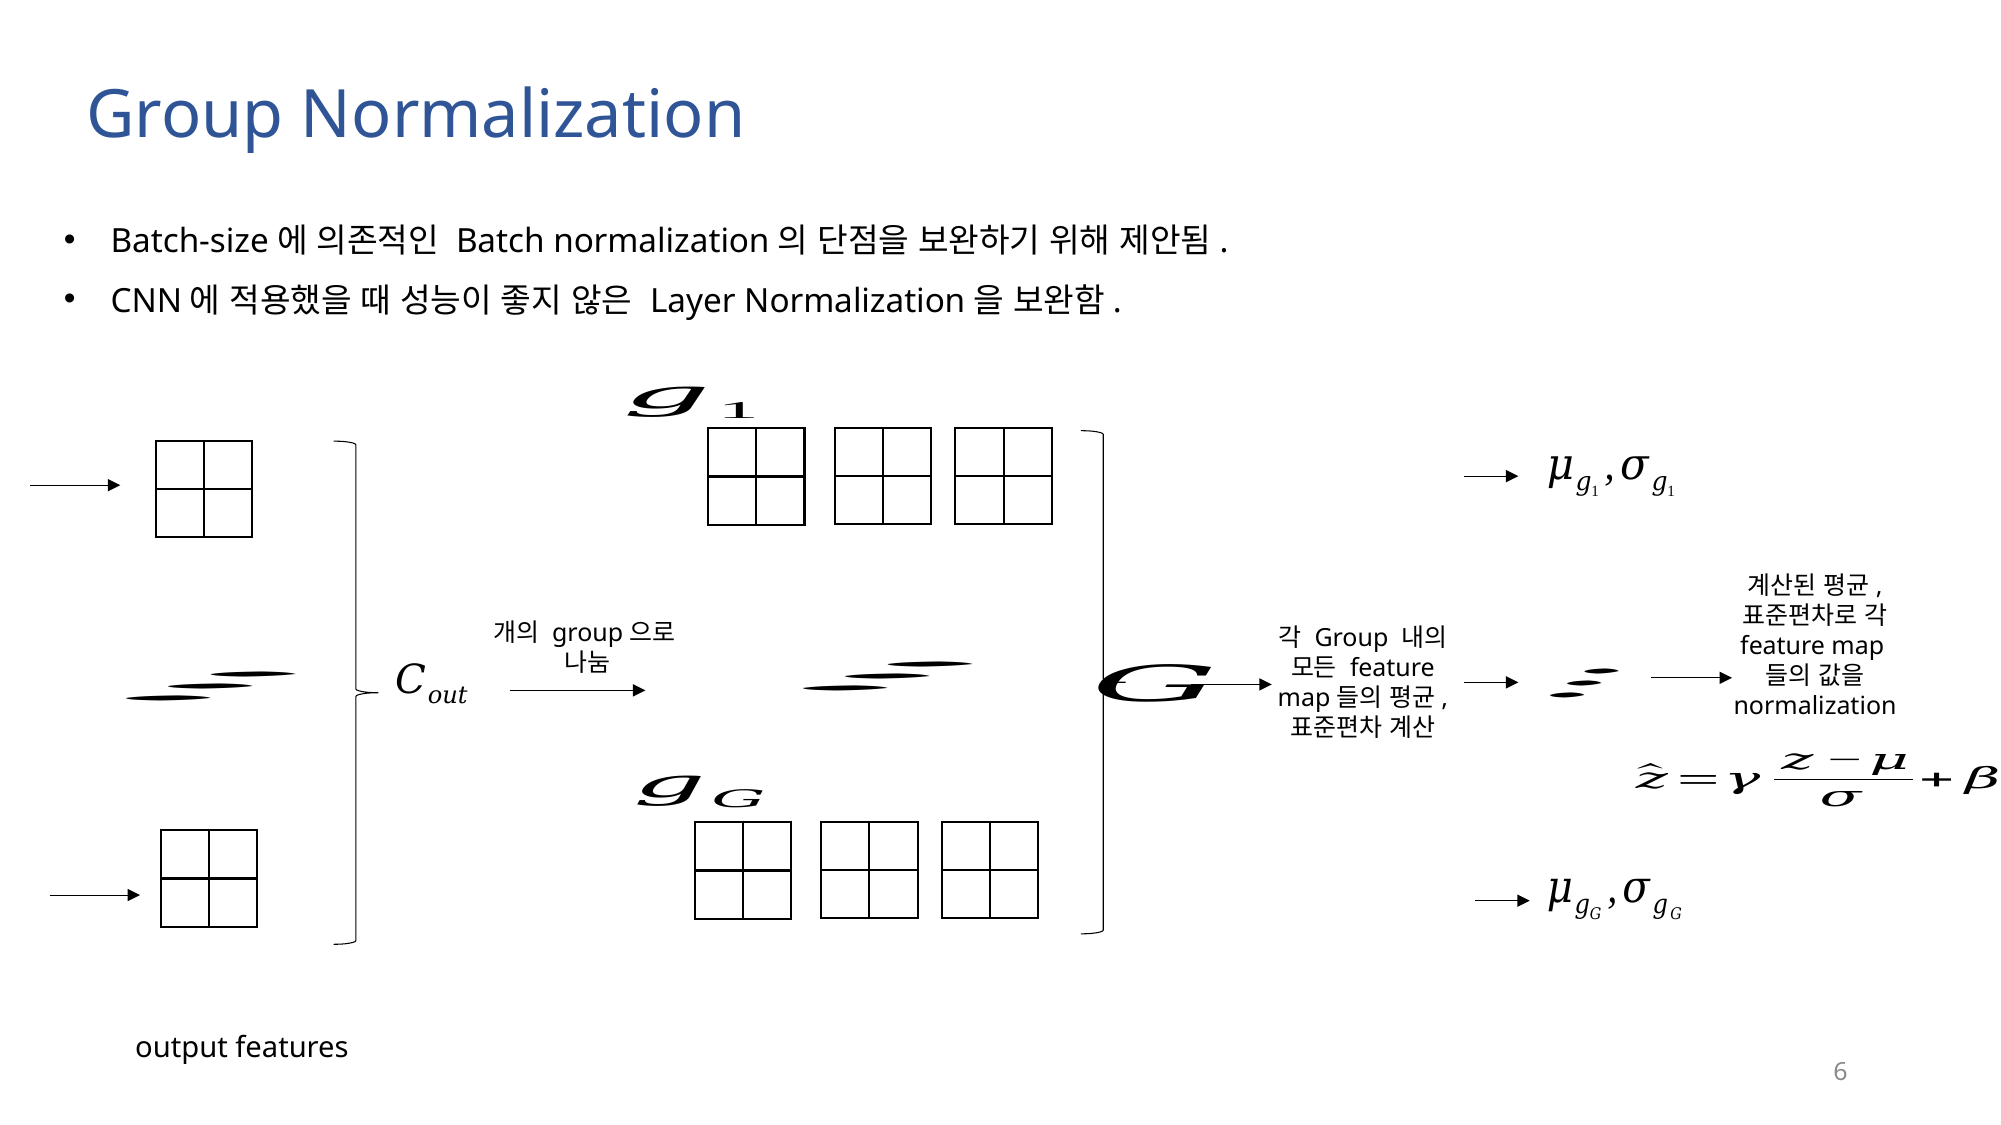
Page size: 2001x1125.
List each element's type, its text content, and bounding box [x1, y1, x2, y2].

text_box [820, 821, 868, 869]
text_box Group Normalization [71, 63, 1316, 158]
text_box [155, 440, 203, 488]
text_box [203, 440, 253, 488]
text_box [208, 829, 258, 877]
text_box [694, 821, 742, 869]
text_box [989, 821, 1039, 869]
text_box [1080, 430, 1126, 935]
text_box [868, 821, 919, 869]
text_box [742, 869, 792, 920]
text_box [834, 427, 882, 475]
text_box [941, 869, 989, 919]
text_box output features [120, 1020, 384, 1071]
text_box [707, 476, 755, 526]
text_box 각 Group 내의 모든 feature map들의 평균, 표준편차 계산 [1262, 614, 1464, 749]
text_box [208, 877, 258, 928]
text_box [155, 488, 203, 538]
text_box [882, 475, 932, 525]
text_box [954, 475, 1003, 525]
text_box [742, 821, 792, 869]
text_box [954, 427, 1003, 475]
text_box [820, 869, 868, 919]
text_box [882, 427, 932, 475]
text_box Batch-size에 의존적인 Batch normalization의 단점을 보완하기 위해 제안됨. CNN에 적용했을 때 성능이 좋지 않은 Layer Normalization을 보완함. [48, 191, 1244, 386]
text_box [1003, 427, 1053, 475]
text_box [834, 475, 882, 525]
text_box [333, 440, 379, 945]
text_box [203, 488, 253, 538]
text_box [1003, 475, 1053, 525]
text_box [707, 427, 755, 476]
text_box [868, 869, 919, 919]
text_box [989, 869, 1039, 919]
slide_number 6 [1412, 1042, 1863, 1103]
text_box 계산된 평균, 표준편차로 각 feature map들의 값을 normalization [1714, 562, 1916, 727]
text_box [160, 829, 208, 877]
text_box [755, 476, 806, 526]
text_box [160, 877, 208, 928]
text_box [694, 869, 742, 920]
text_box [941, 821, 989, 869]
text_box [755, 427, 806, 476]
